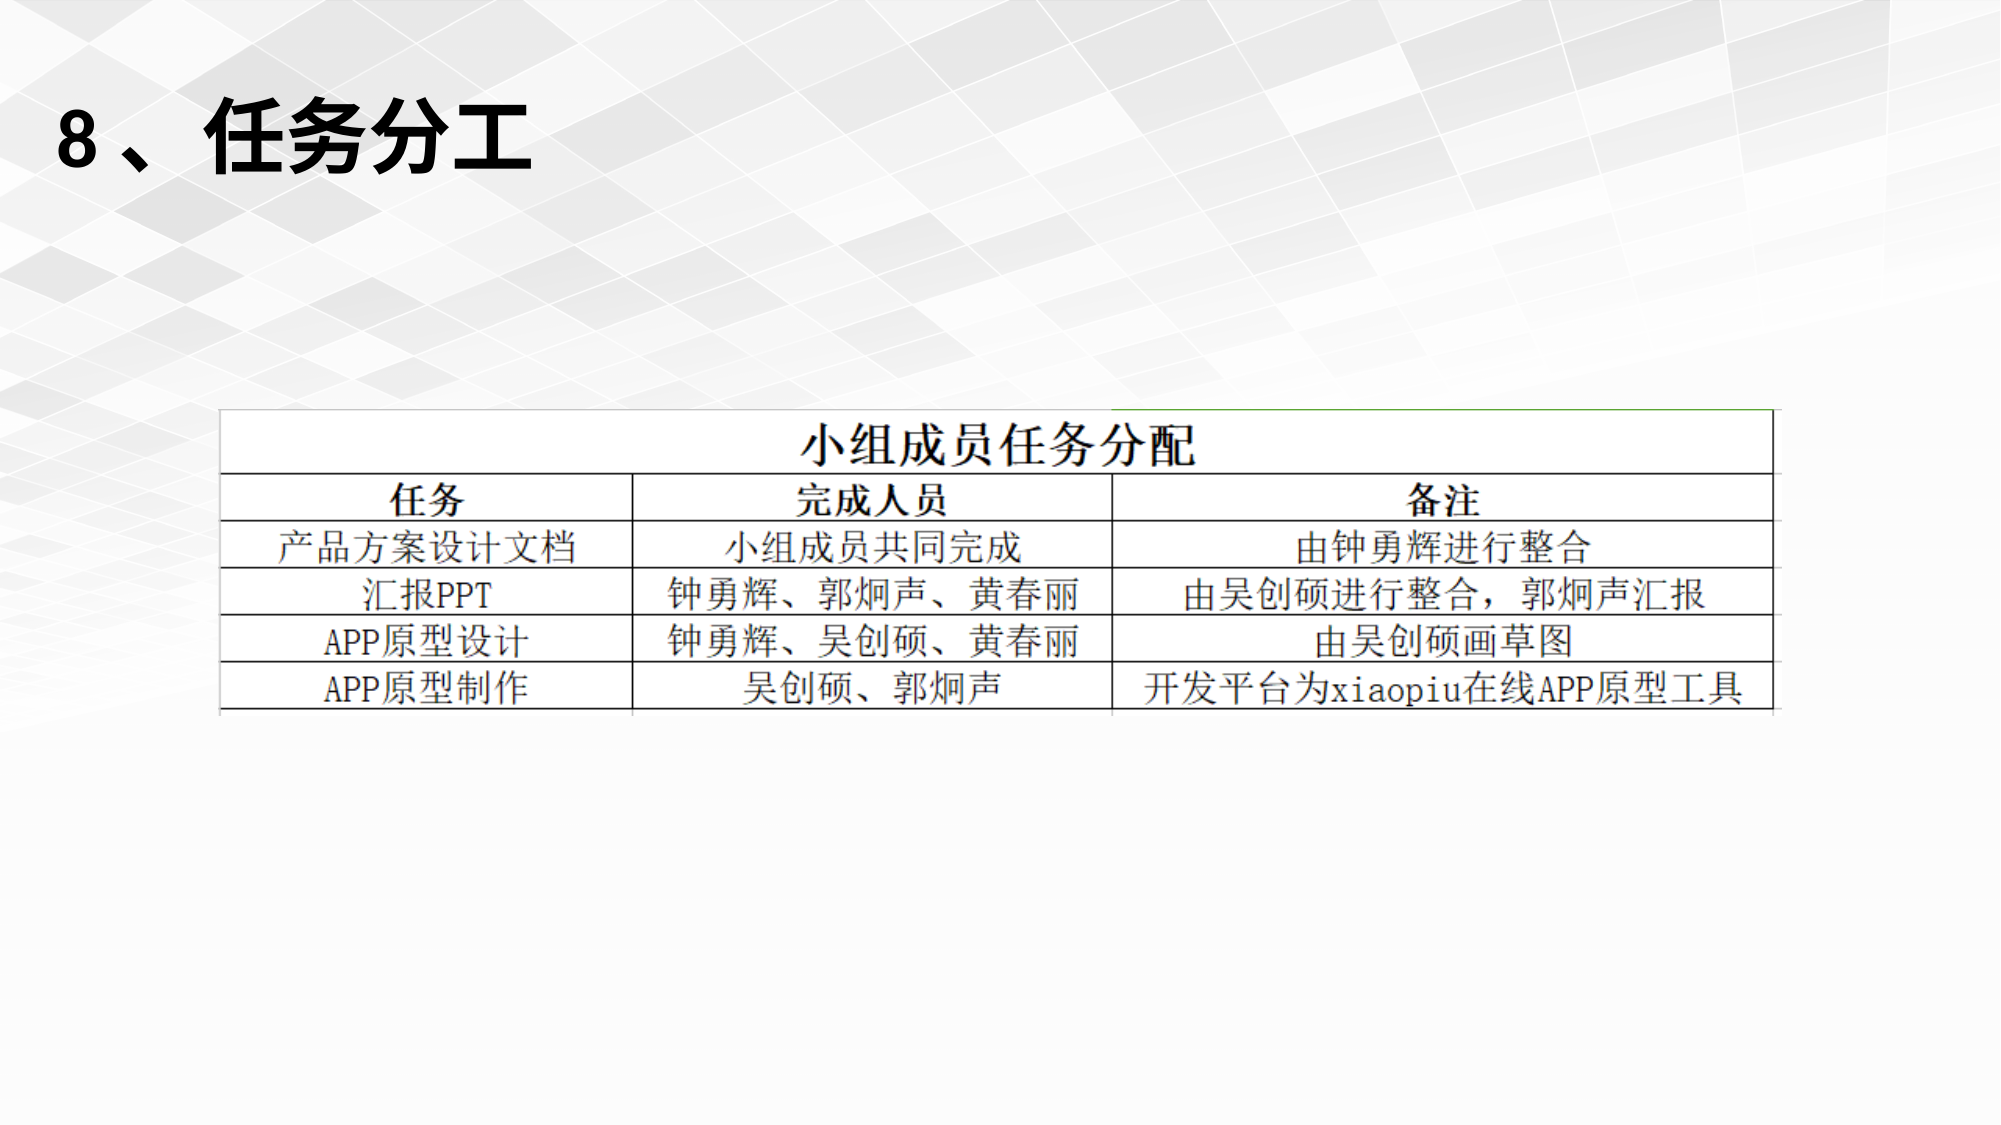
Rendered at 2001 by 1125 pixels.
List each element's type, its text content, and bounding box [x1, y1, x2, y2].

title 8、任务分工 [41, 37, 1285, 245]
picture [0, 0, 2001, 1125]
